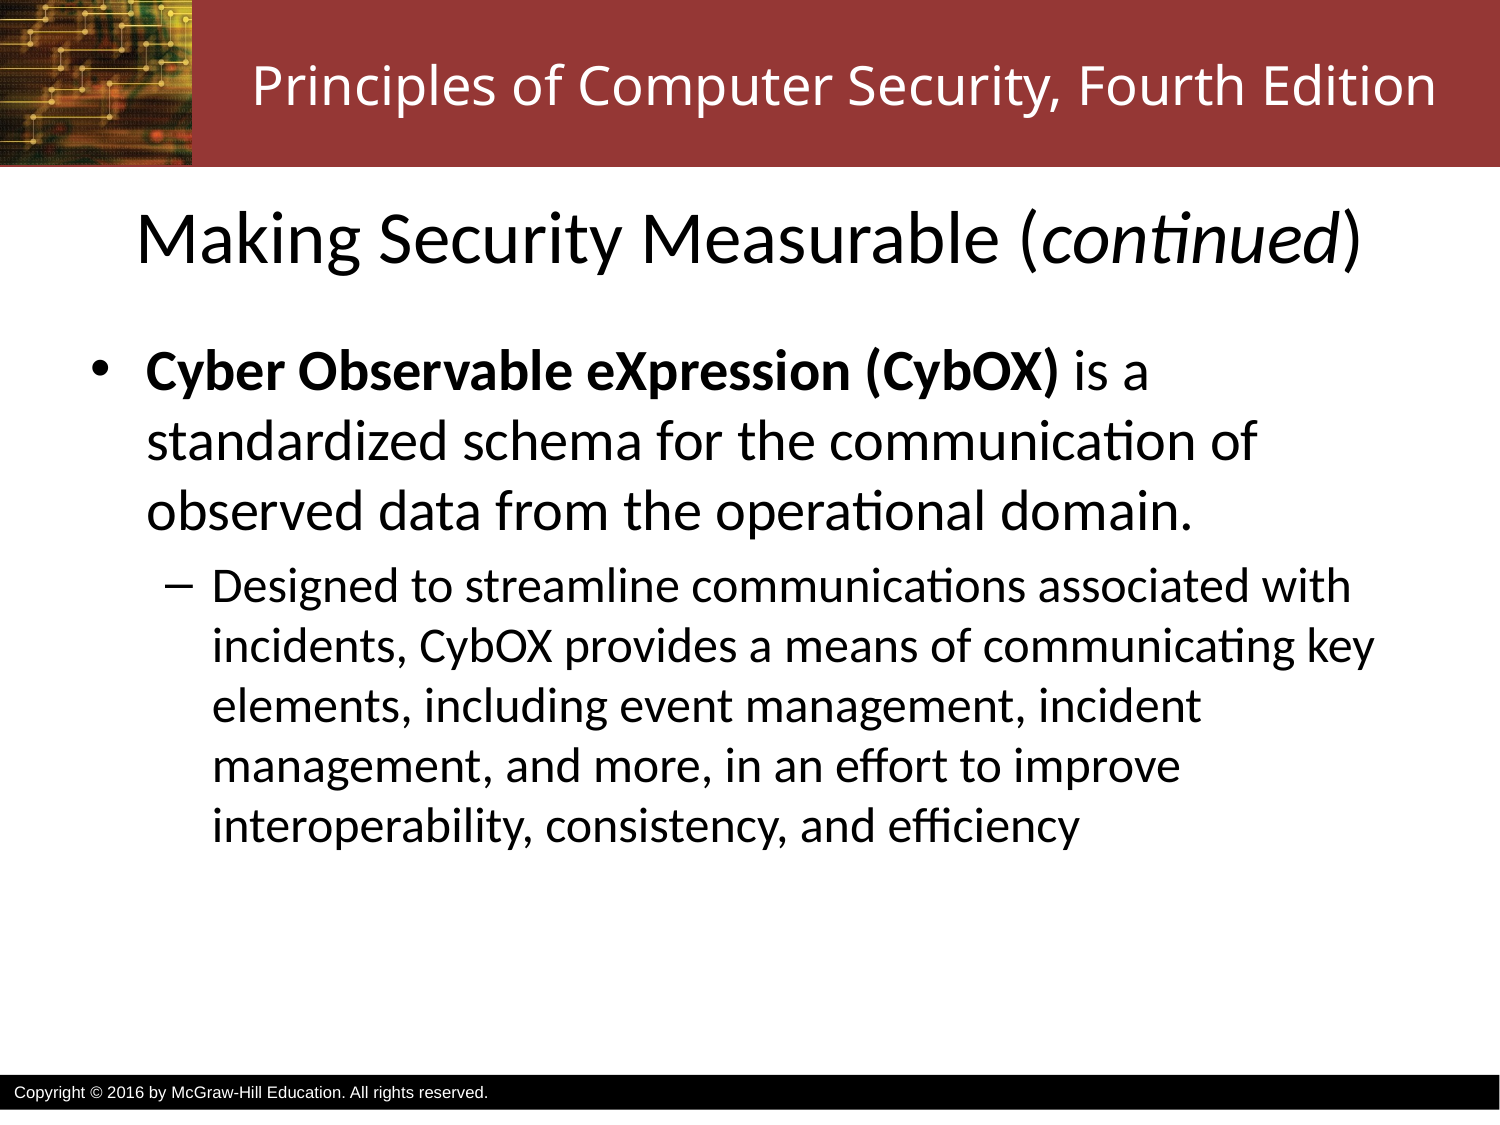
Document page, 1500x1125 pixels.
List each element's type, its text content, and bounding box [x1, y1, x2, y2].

picture [0, 0, 192, 165]
title Making Security Measurable (continued) [75, 181, 1425, 324]
list Cyber Observable eXpression (CybOX) is a standardized schema for the communication of observed data from the operational domain. Designed to streamline communications associated with incidents, CybOX provides a means of communicating key elements, including event management, incident management, and more, in an effort to improve interoperability, consistency, and efficiency [75, 324, 1425, 1005]
